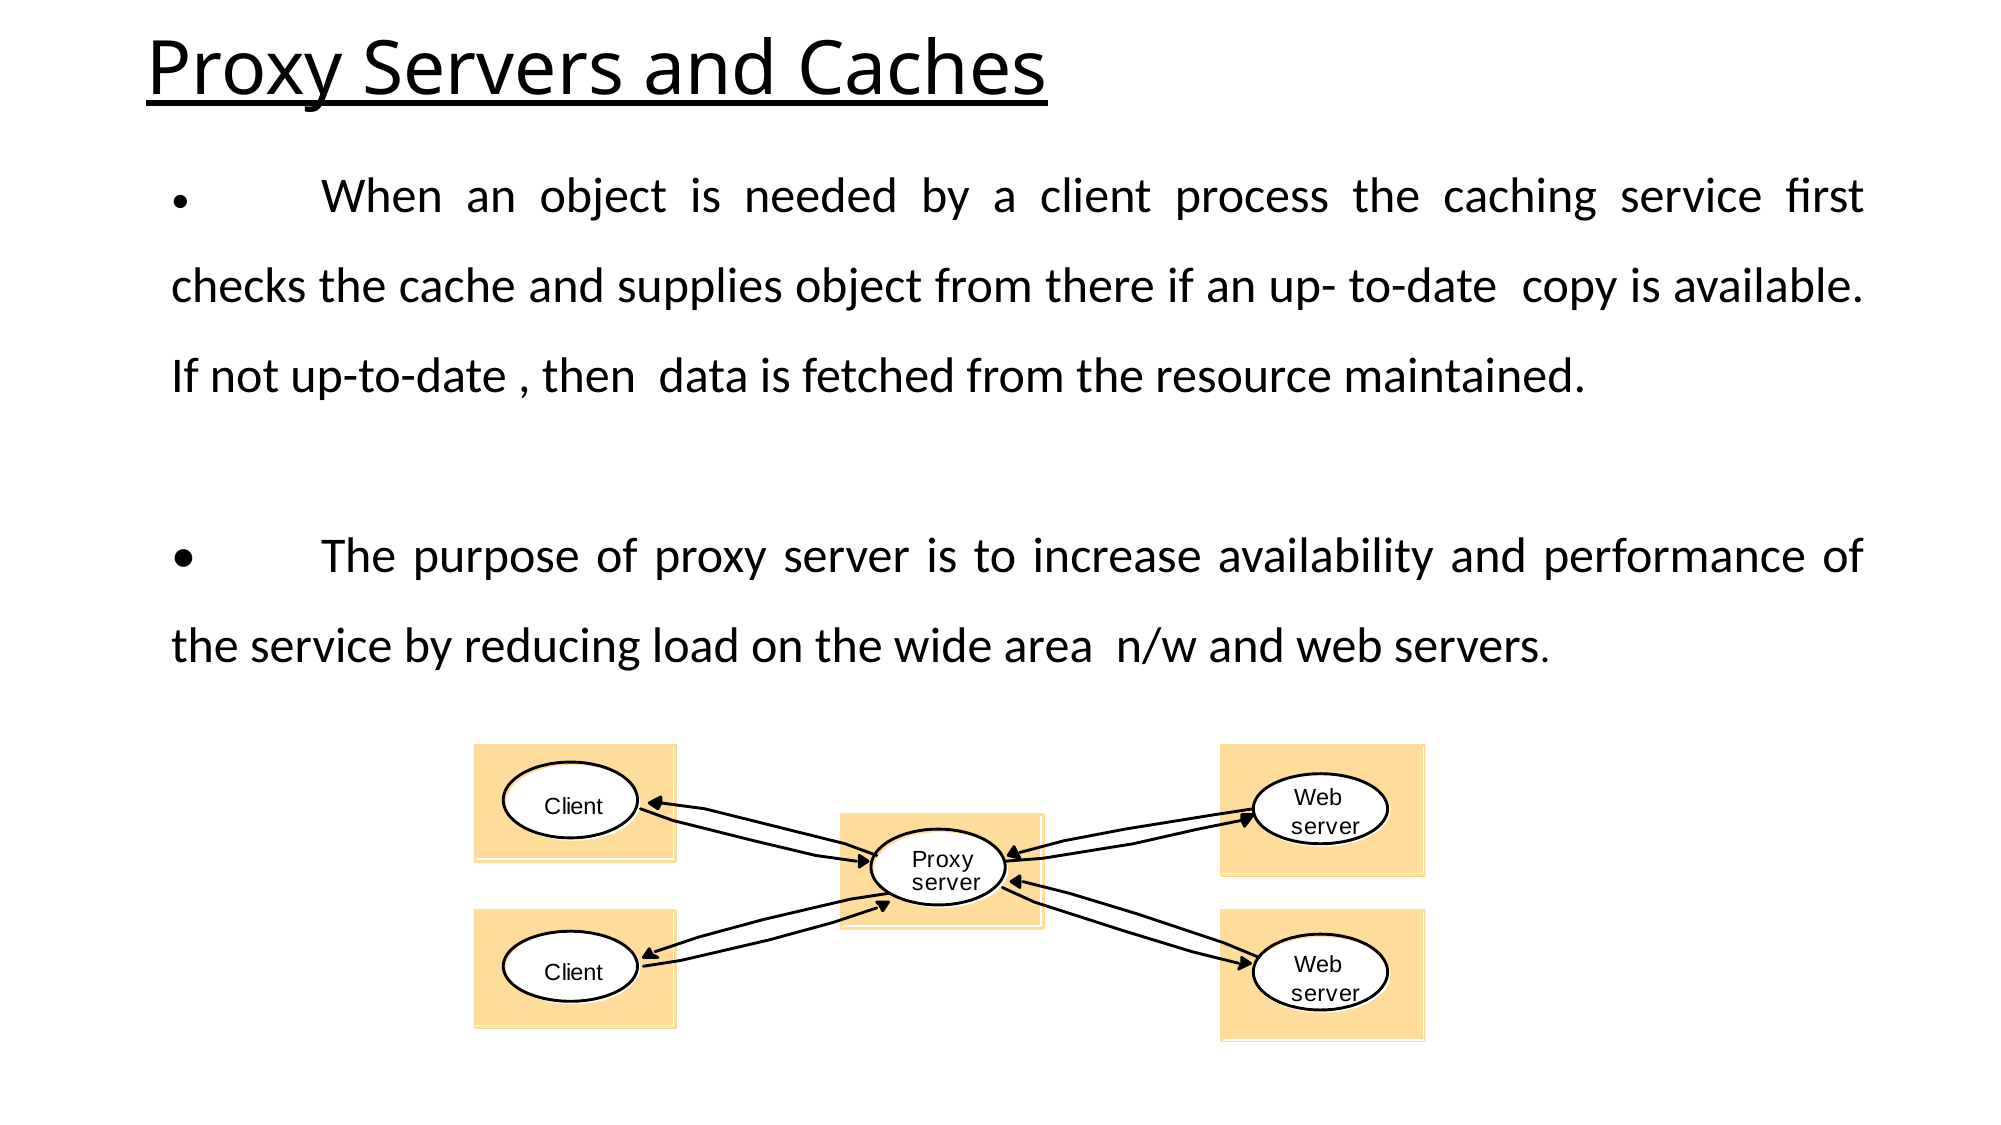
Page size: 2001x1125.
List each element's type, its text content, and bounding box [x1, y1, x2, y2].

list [473, 744, 2000, 1044]
text_box • When an object is needed by a client process the caching service first checks the cache and supplies object from there if an up- to-date copy is available. If not up-to-date , then data is fetched from the resource maintained. • The purpose of proxy server is to increase availability and performance of the service by reducing load on the wide area n/w and web servers. [156, 125, 1881, 681]
title Proxy Servers and Caches [131, 16, 1857, 235]
